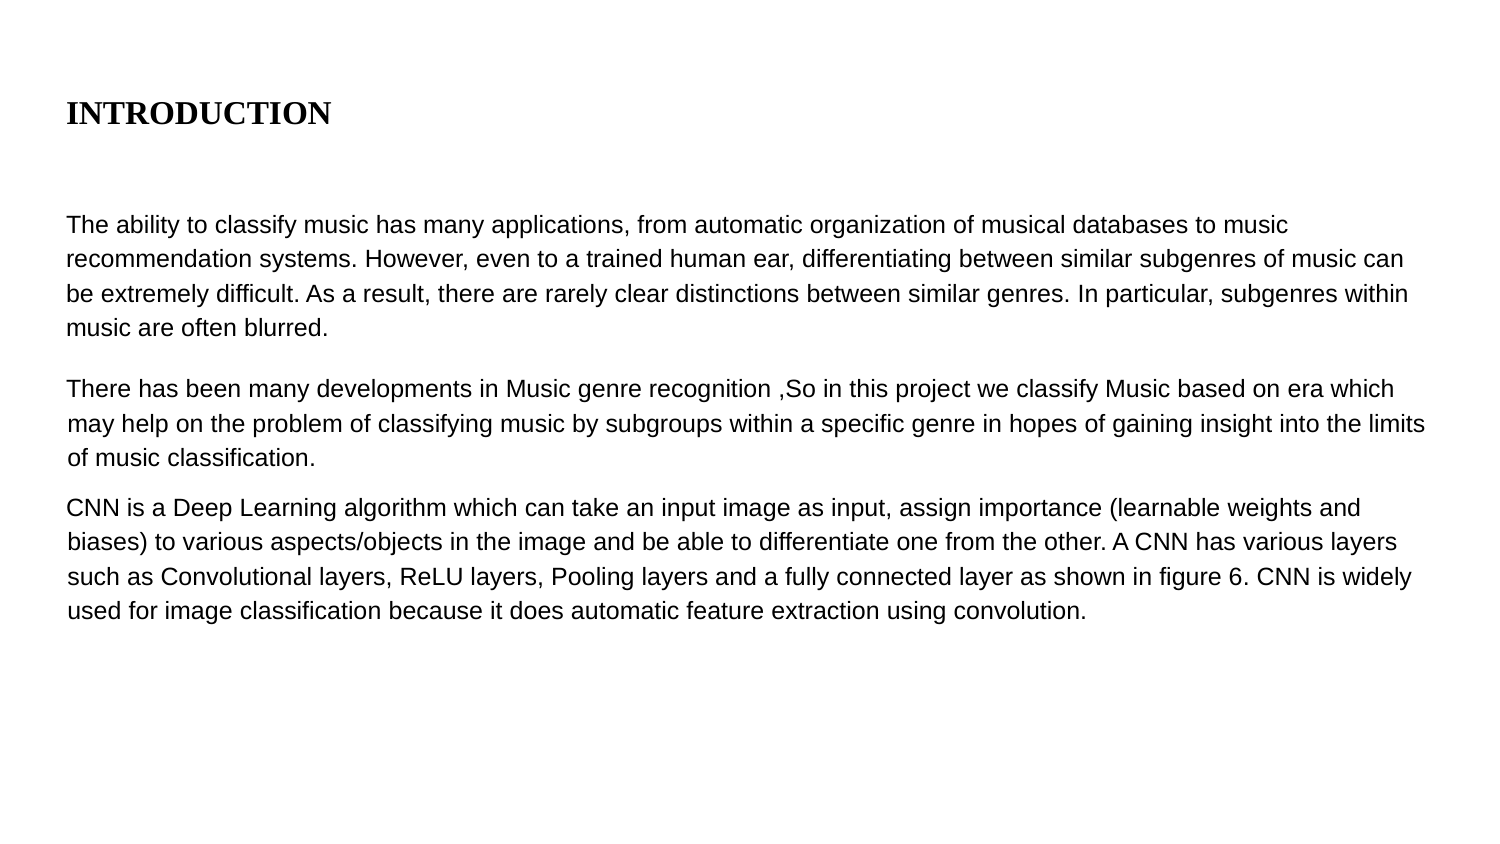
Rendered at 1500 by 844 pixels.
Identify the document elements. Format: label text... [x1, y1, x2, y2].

title INTRODUCTION [51, 72, 1449, 167]
list The ability to classify music has many applications, from automatic organization of musical databases to music recommendation systems. However, even to a trained human ear, differentiating between similar subgenres of music can be extremely difficult. As a result, there are rarely clear distinctions between similar genres. In particular, subgenres within music are often blurred. There has been many developments in Music genre recognition ,So in this project we classify Music based on era which may help on the problem of classifying music by subgroups within a specific genre in hopes of gaining insight into the limits of music classification. CNN is a Deep Learning algorithm which can take an input image as input, assign importance (learnable weights and biases) to various aspects/objects in the image and be able to differentiate one from the other. A CNN has various layers such as Convolutional layers, ReLU layers, Pooling layers and a fully connected layer as shown in figure 6. CNN is widely used for image classification because it does automatic feature extraction using convolution. [51, 189, 1449, 750]
